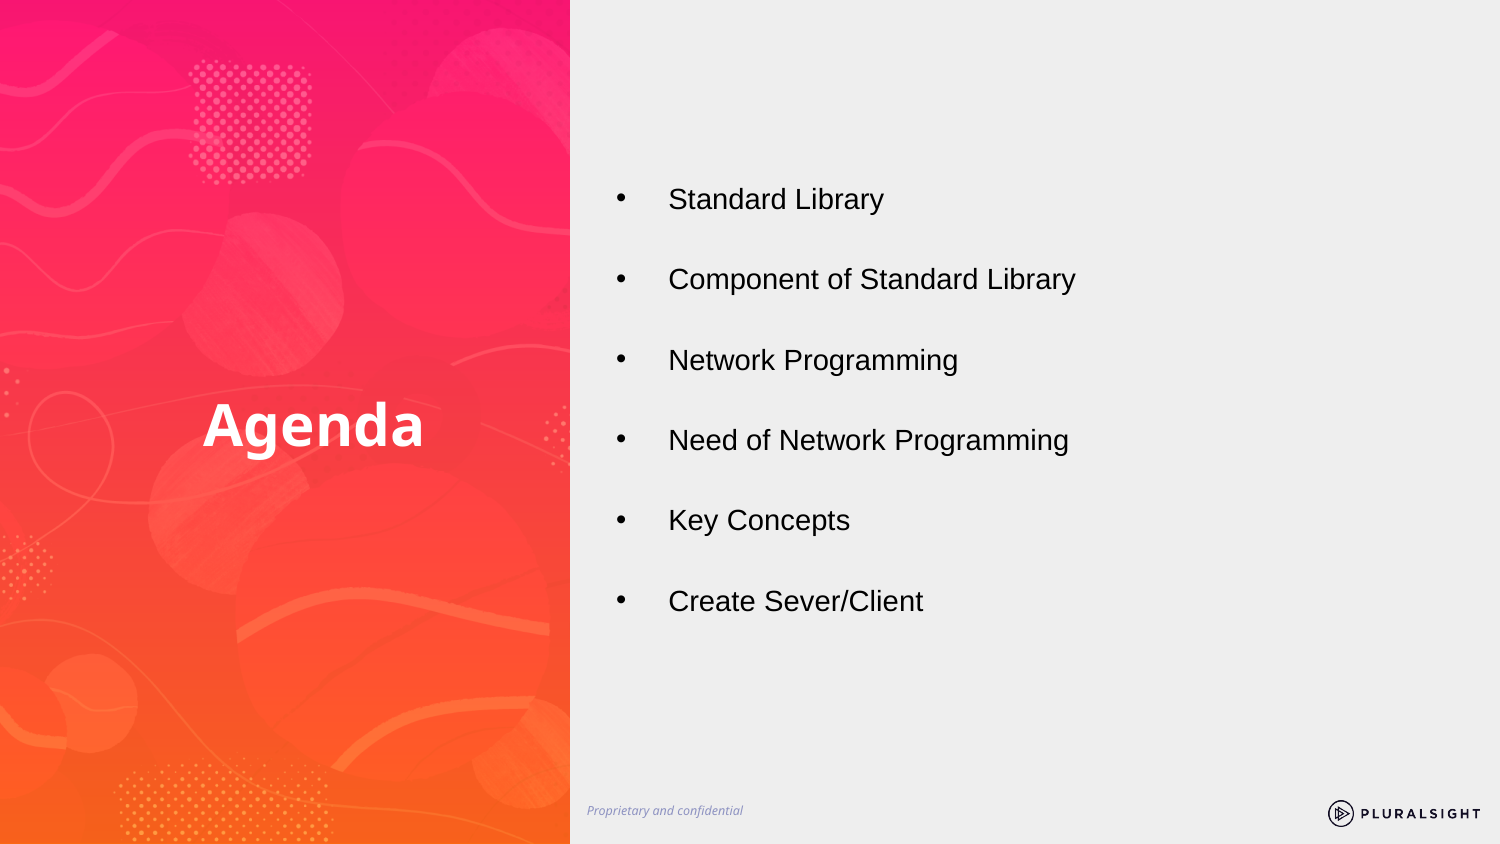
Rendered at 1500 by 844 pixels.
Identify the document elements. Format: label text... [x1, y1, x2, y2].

picture [1328, 800, 1480, 827]
list Standard Library Component of Standard Library Network Programming Need of Network Programming Key Concepts Create Sever/Client [578, 142, 1426, 620]
title Agenda [75, 381, 433, 467]
picture [0, 0, 570, 844]
